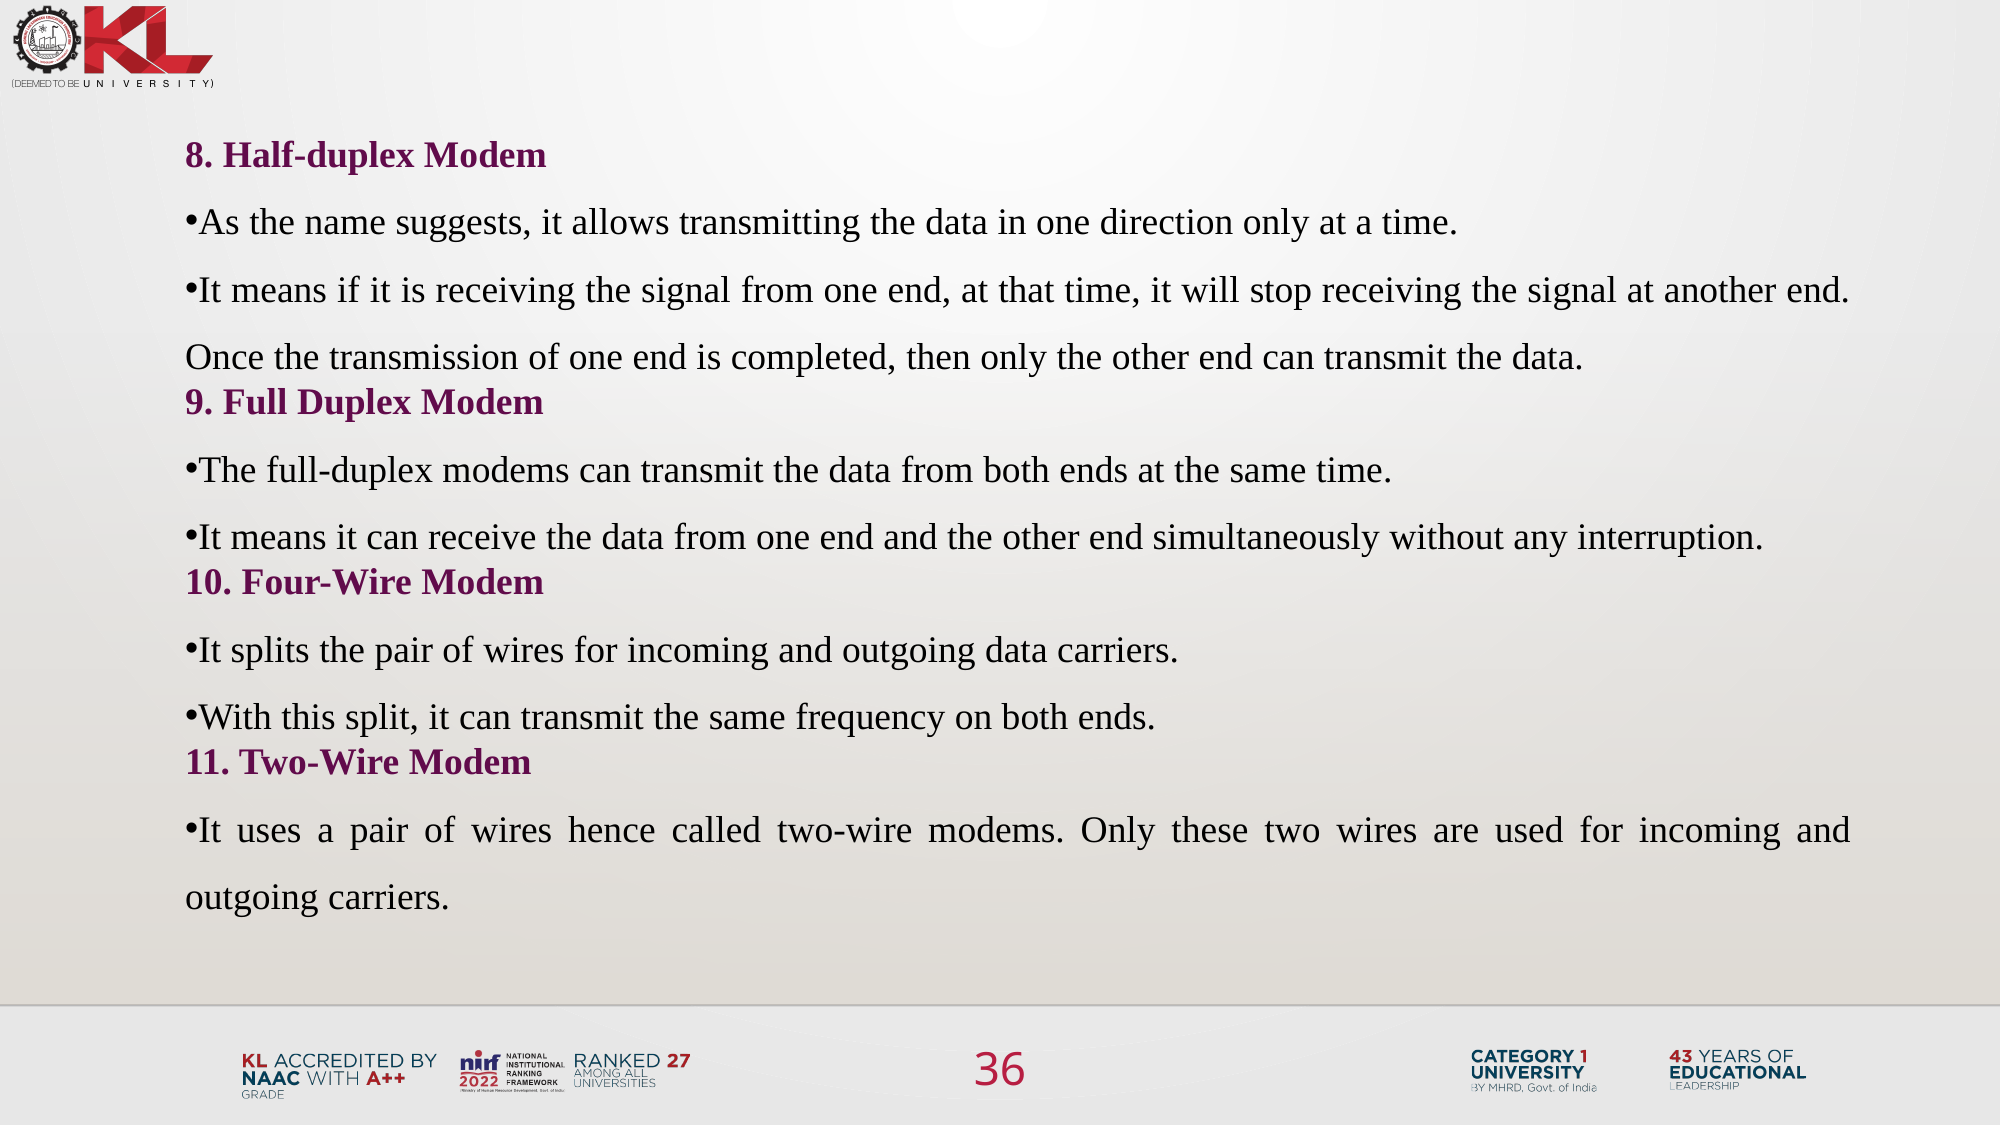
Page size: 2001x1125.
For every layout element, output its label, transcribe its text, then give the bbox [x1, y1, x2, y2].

text_box 8. Half-duplex Modem As the name suggests, it allows transmitting the data in one direction only at a time. It means if it is receiving the signal from one end, at that time, it will stop receiving the signal at another end. Once the transmission of one end is completed, then only the other end can transmit the data. 9. Full Duplex Modem The full-duplex modems can transmit the data from both ends at the same time. It means it can receive the data from one end and the other end simultaneously without any interruption. 10. Four-Wire Modem It splits the pair of wires for incoming and outgoing data carriers. With this split, it can transmit the same frequency on both ends. 11. Two-Wire Modem It uses a pair of wires hence called two-wire modems. Only these two wires are used for incoming and outgoing carriers. [170, 99, 1869, 1060]
slide_number 36 [933, 1060, 1067, 1115]
picture [1447, 1060, 1814, 1101]
picture [12, 5, 213, 88]
picture [238, 1060, 716, 1103]
